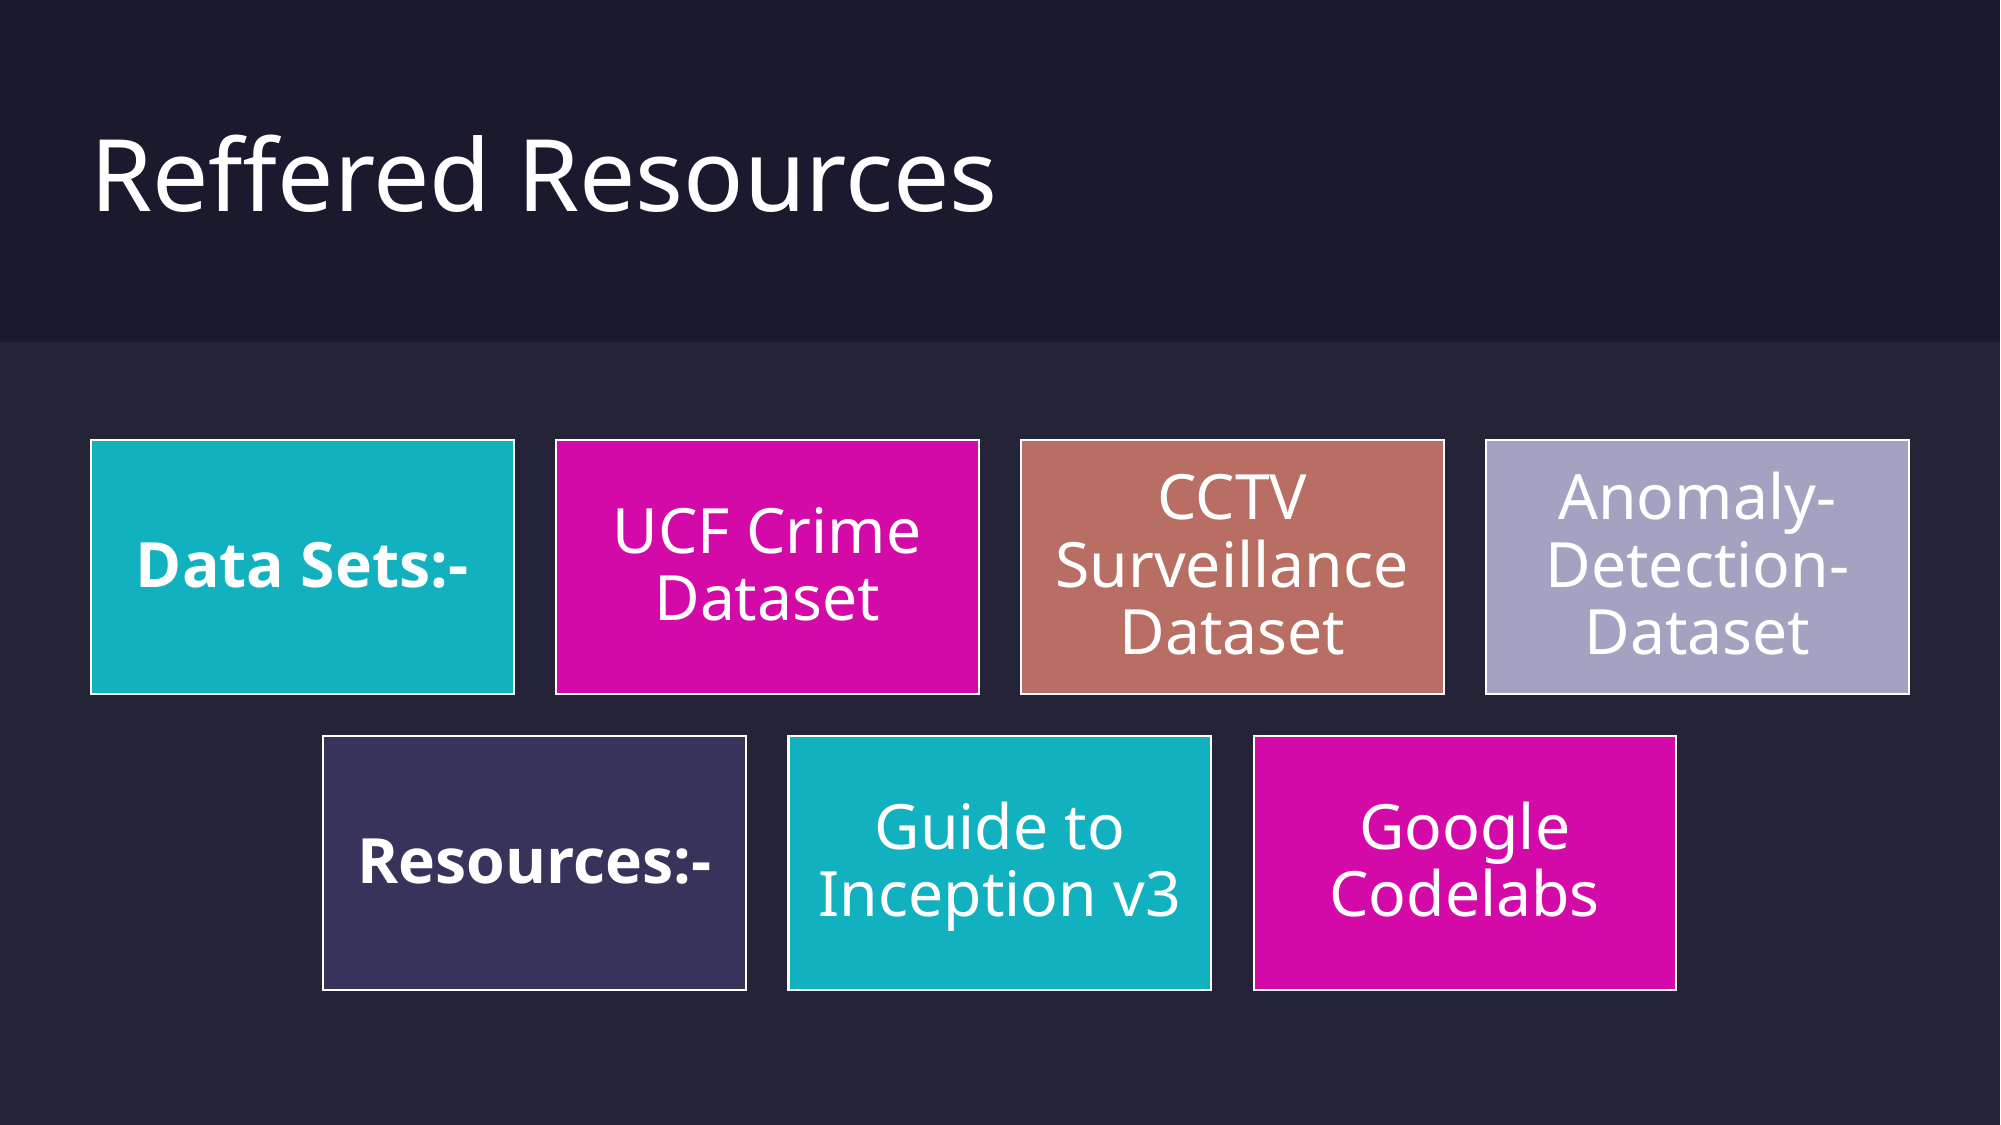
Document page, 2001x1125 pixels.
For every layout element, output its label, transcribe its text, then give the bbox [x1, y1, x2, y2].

text_box [0, 0, 2000, 341]
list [90, 430, 1910, 1000]
text_box [0, 341, 2000, 1125]
title Reffered Resources [90, 90, 1290, 253]
